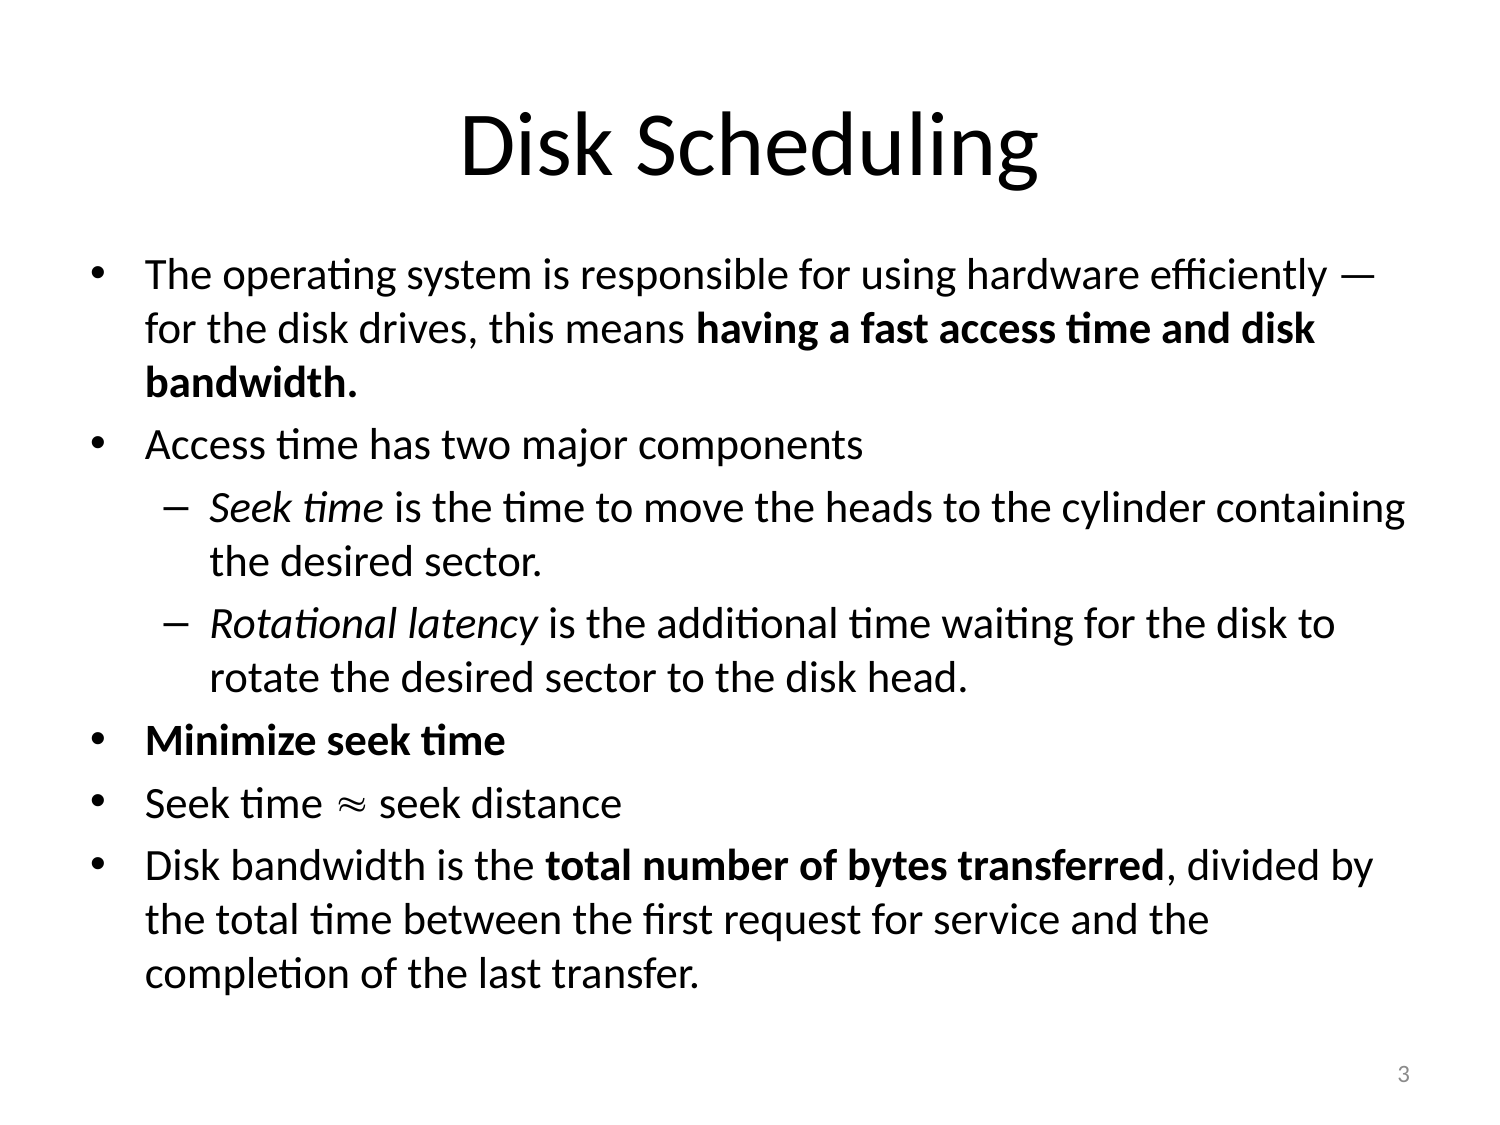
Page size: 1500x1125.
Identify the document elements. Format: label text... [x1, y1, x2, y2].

slide_number 3 [1074, 1042, 1425, 1103]
title Disk Scheduling [75, 45, 1425, 233]
list The operating system is responsible for using hardware efficiently — for the disk drives, this means having a fast access time and disk bandwidth. Access time has two major components Seek time is the time to move the heads to the cylinder containing the desired sector. Rotational latency is the additional time waiting for the disk to rotate the desired sector to the disk head. Minimize seek time Seek time  seek distance Disk bandwidth is the total number of bytes transferred, divided by the total time between the first request for service and the completion of the last transfer. [75, 237, 1425, 1005]
